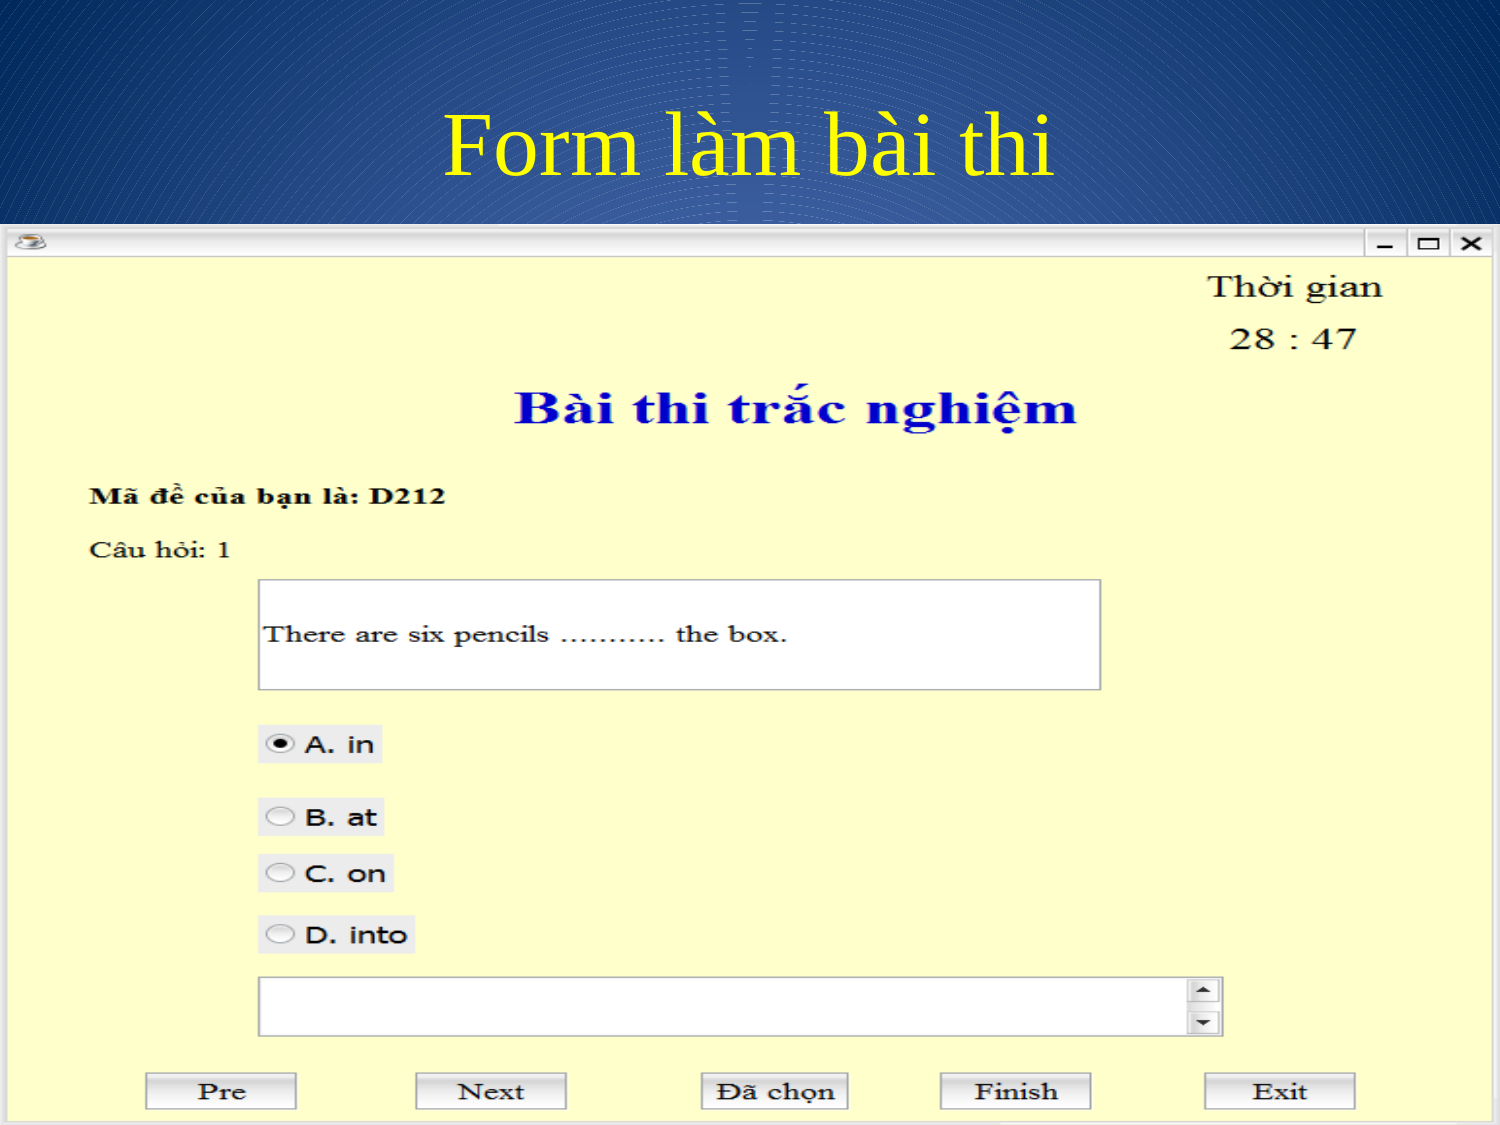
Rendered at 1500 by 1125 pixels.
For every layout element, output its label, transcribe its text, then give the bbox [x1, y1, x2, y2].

title Form làm bài thi [75, 45, 1425, 224]
picture [0, 224, 1500, 1125]
